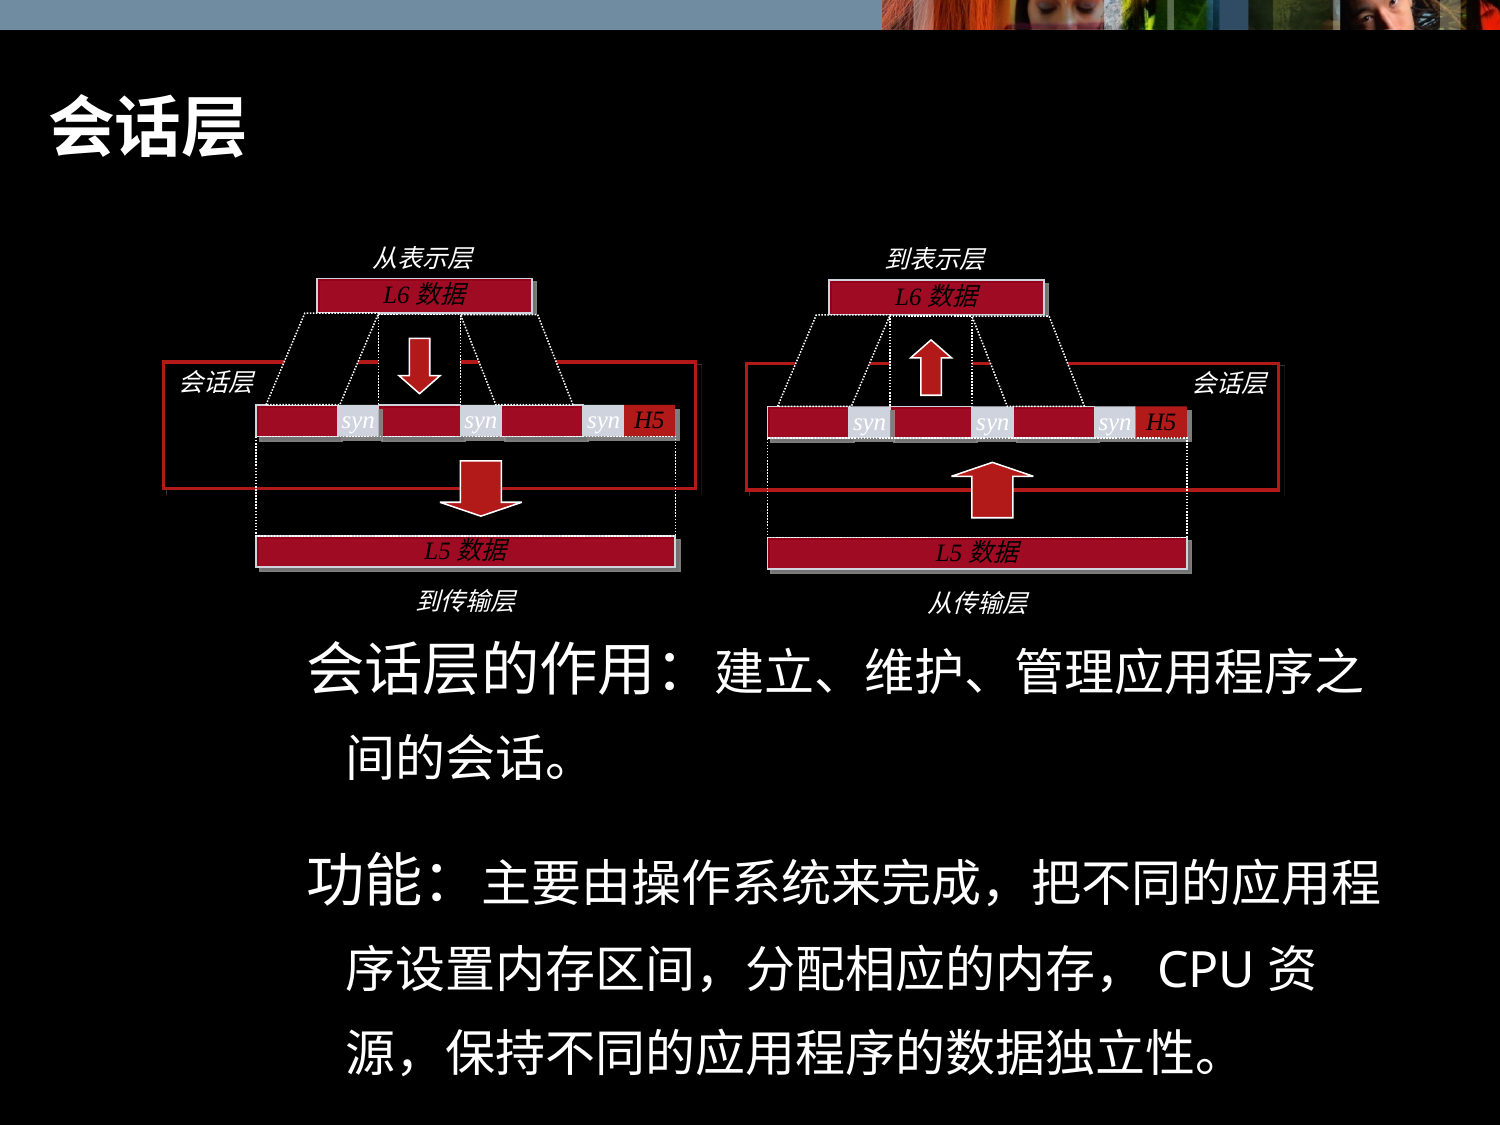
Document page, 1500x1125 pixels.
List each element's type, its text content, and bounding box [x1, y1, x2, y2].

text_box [163, 243, 1310, 629]
title 会话层 [34, 34, 1372, 173]
picture [882, 0, 1500, 30]
list 会话层的作用：建立、维护、管理应用程序之间的会话。 功能：主要由操作系统来完成，把不同的应用程序设置内存区间，分配相应的内存，CPU资源，保持不同的应用程序的数据独立性。 [292, 597, 1411, 1091]
